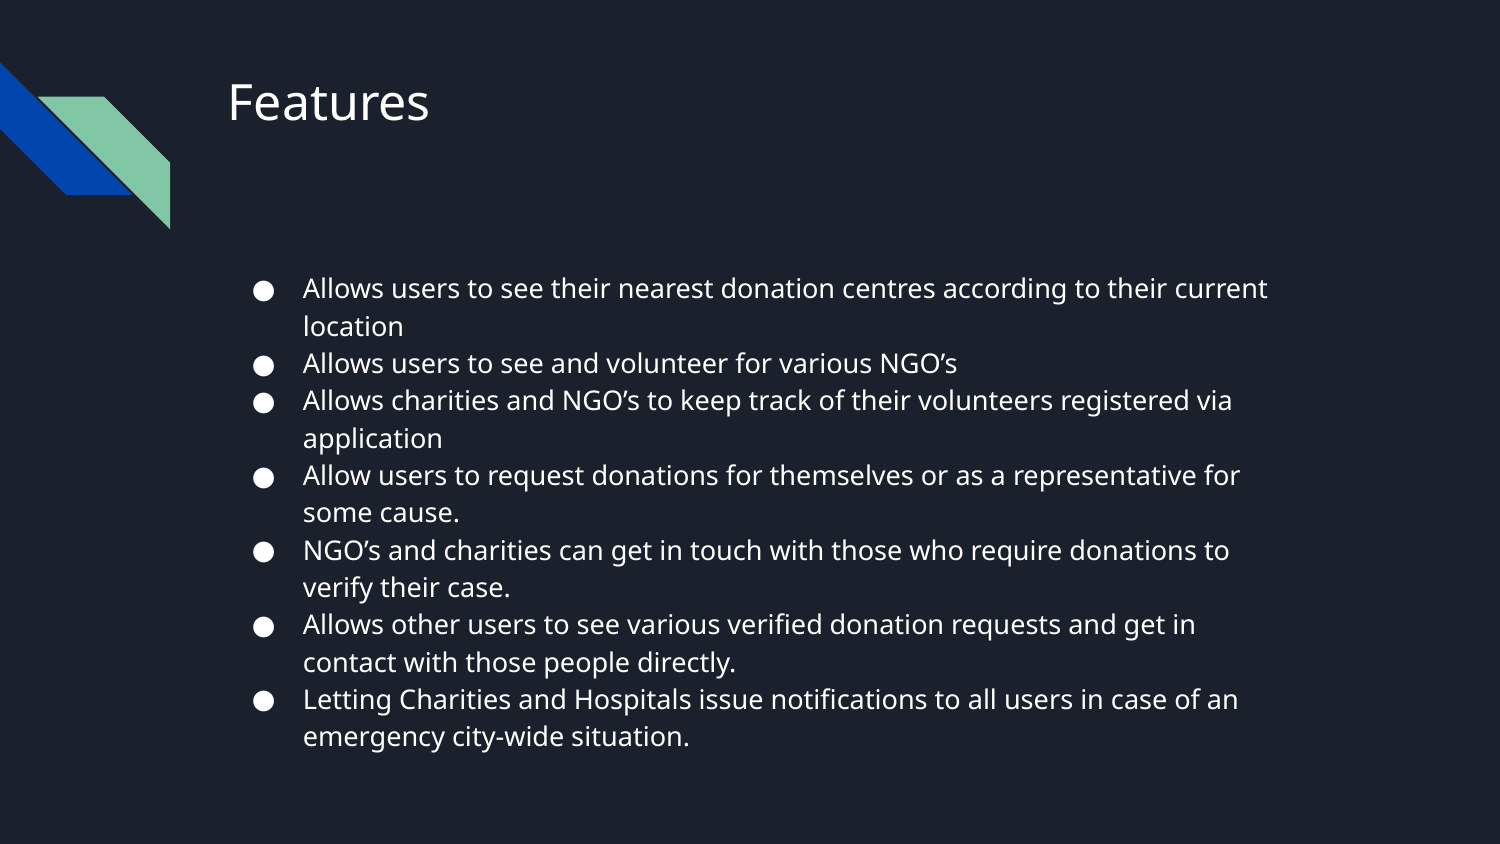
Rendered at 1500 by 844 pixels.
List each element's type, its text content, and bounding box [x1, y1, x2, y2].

title Features [212, 55, 1368, 206]
list Allows users to see their nearest donation centres according to their current location Allows users to see and volunteer for various NGO’s Allows charities and NGO’s to keep track of their volunteers registered via application Allow users to request donations for themselves or as a representative for some cause. NGO’s and charities can get in touch with those who require donations to verify their case. Allows other users to see various verified donation requests and get in contact with those people directly. Letting Charities and Hospitals issue notifications to all users in case of an emergency city-wide situation. [212, 251, 1299, 730]
